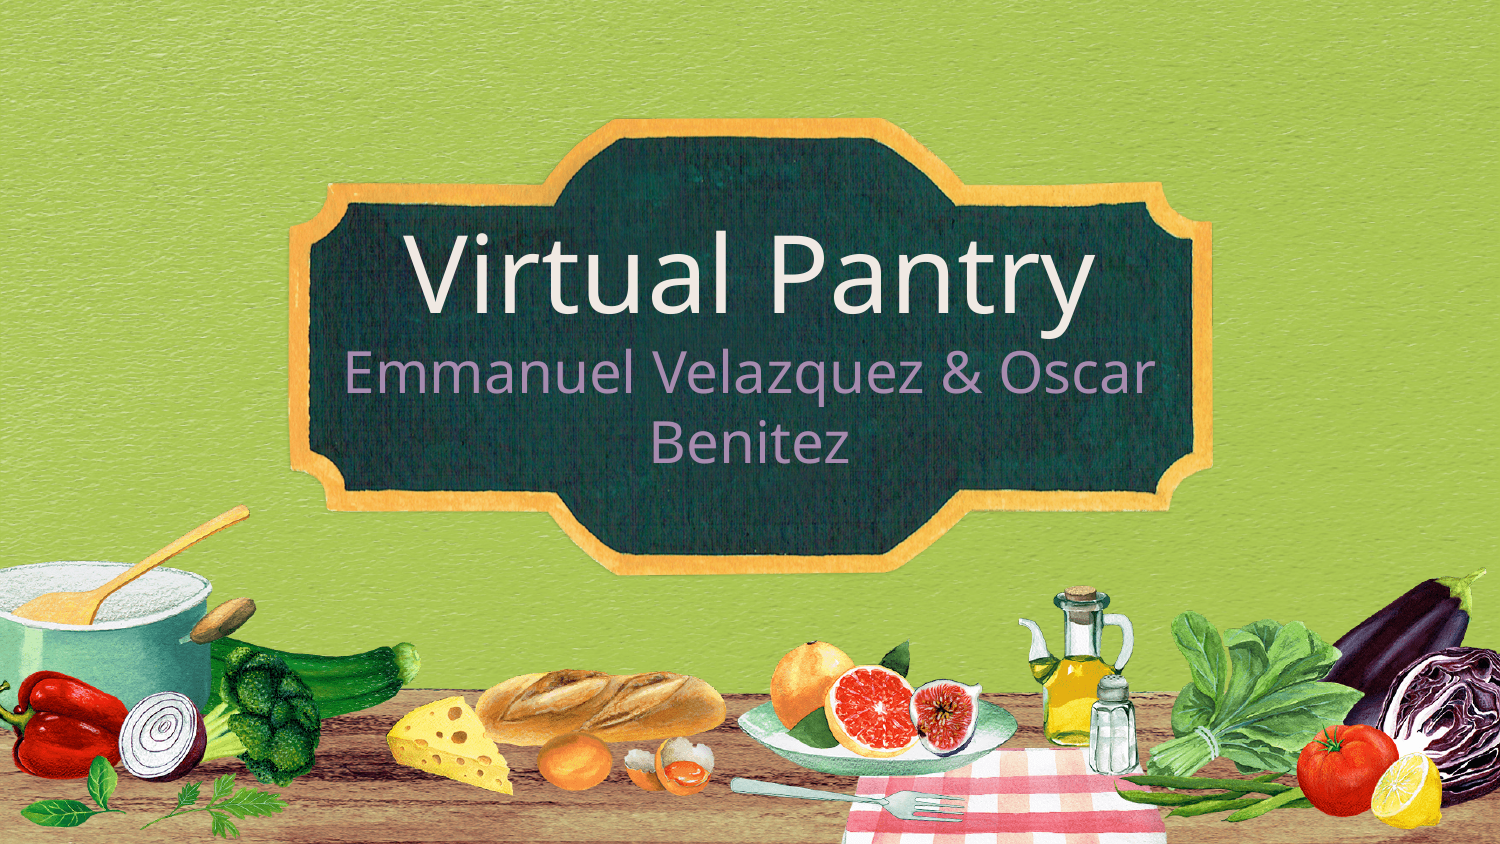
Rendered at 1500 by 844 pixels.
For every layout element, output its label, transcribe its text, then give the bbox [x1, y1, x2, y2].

picture [0, 0, 1500, 844]
title Virtual Pantry Emmanuel Velazquez & Oscar Benitez [314, 253, 1186, 539]
